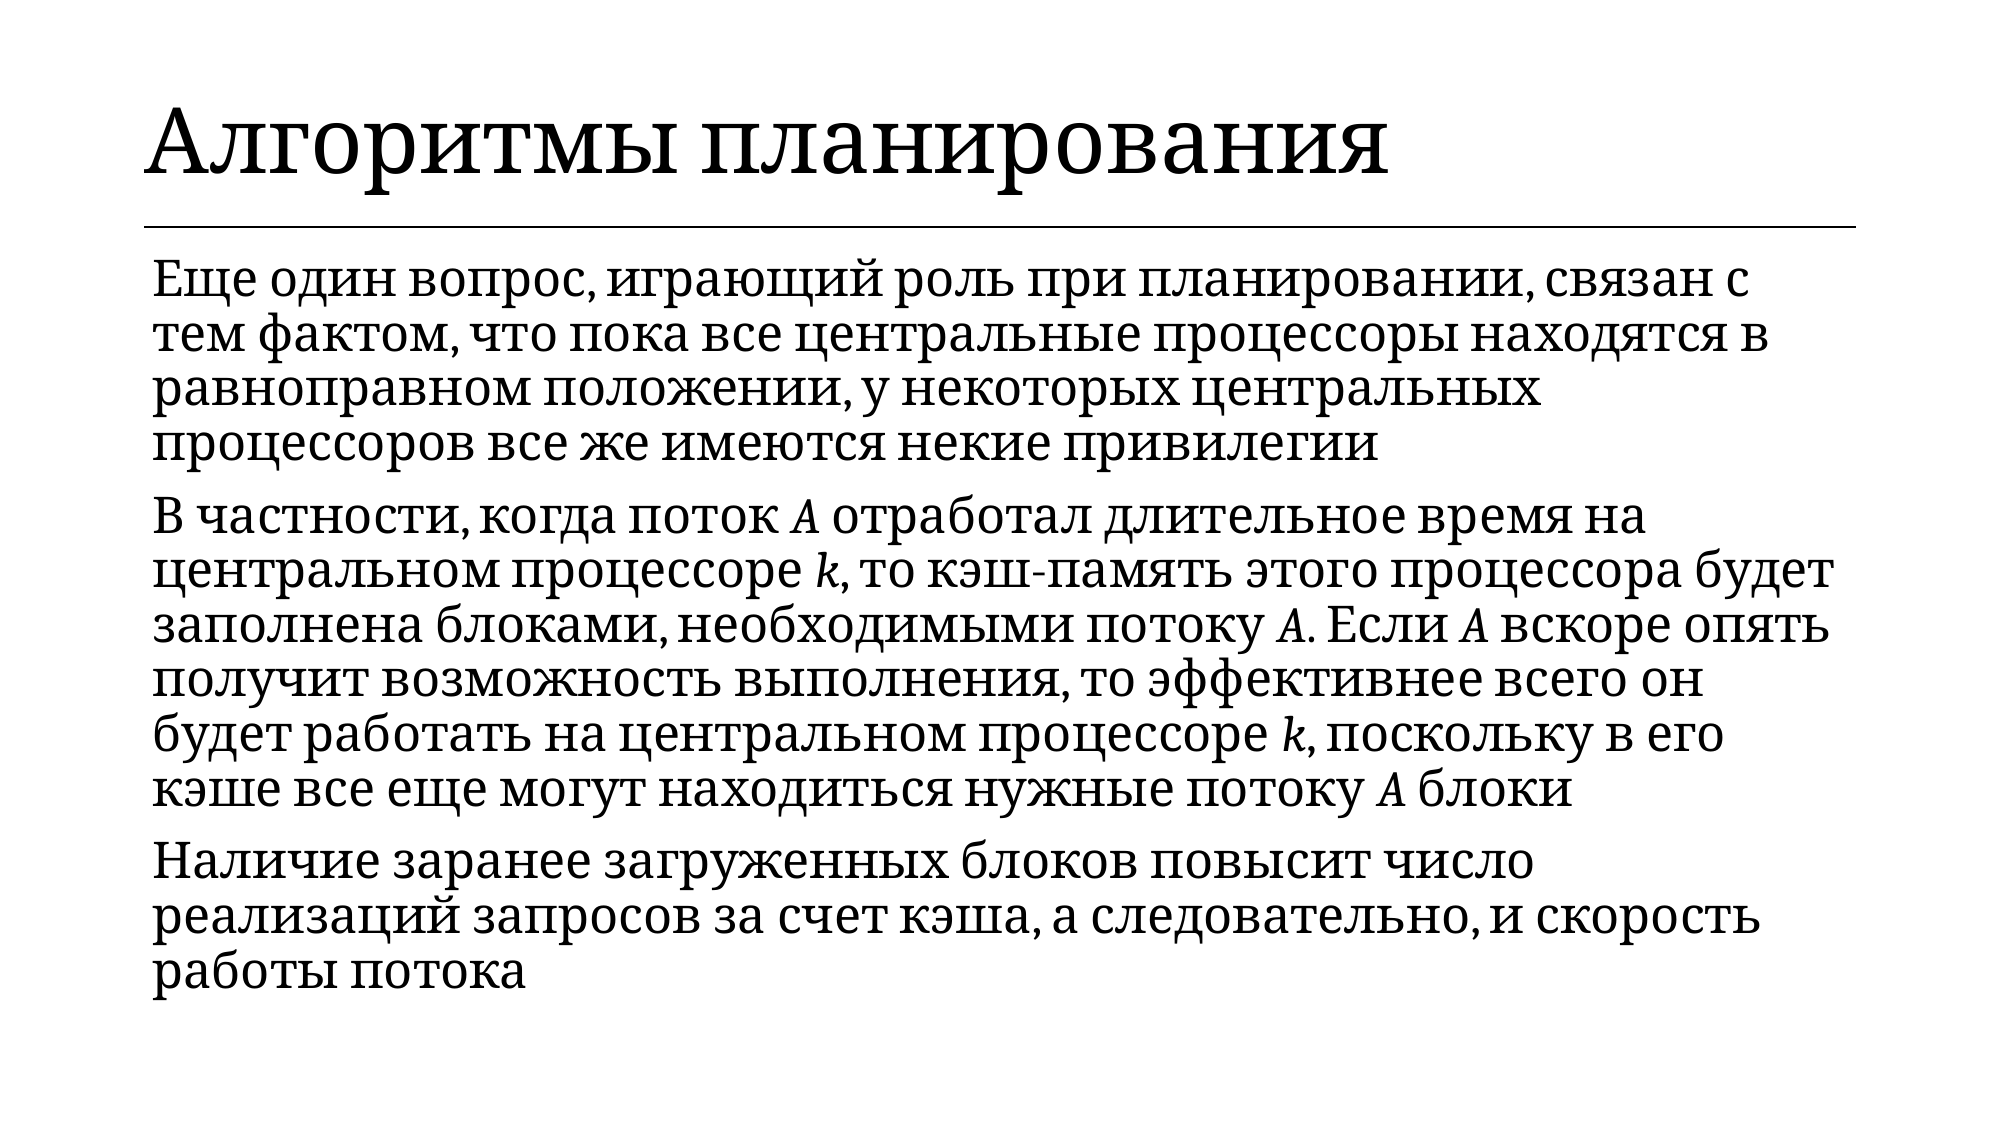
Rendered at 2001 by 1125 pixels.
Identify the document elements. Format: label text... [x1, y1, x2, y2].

table_header Алгоритмы планирования [144, 60, 1856, 226]
list Еще один вопрос, играющий роль при планировании, связан с тем фактом, что пока все центральные процессоры находятся в равноправном положении, у некоторых центральных процессоров все же имеются некие привилегии В частности, когда поток A отработал длительное время на центральном процессоре k, то кэш-память этого процессора будет заполнена блоками, необходимыми потоку A. Если A вскоре опять получит возможность выполнения, то эффективнее всего он будет работать на центральном процессоре k, поскольку в его кэше все еще могут находиться нужные потоку A блоки Наличие заранее загруженных блоков повысит число реализаций запросов за счет кэша, а следовательно, и скорость работы потока [137, 245, 1856, 1066]
